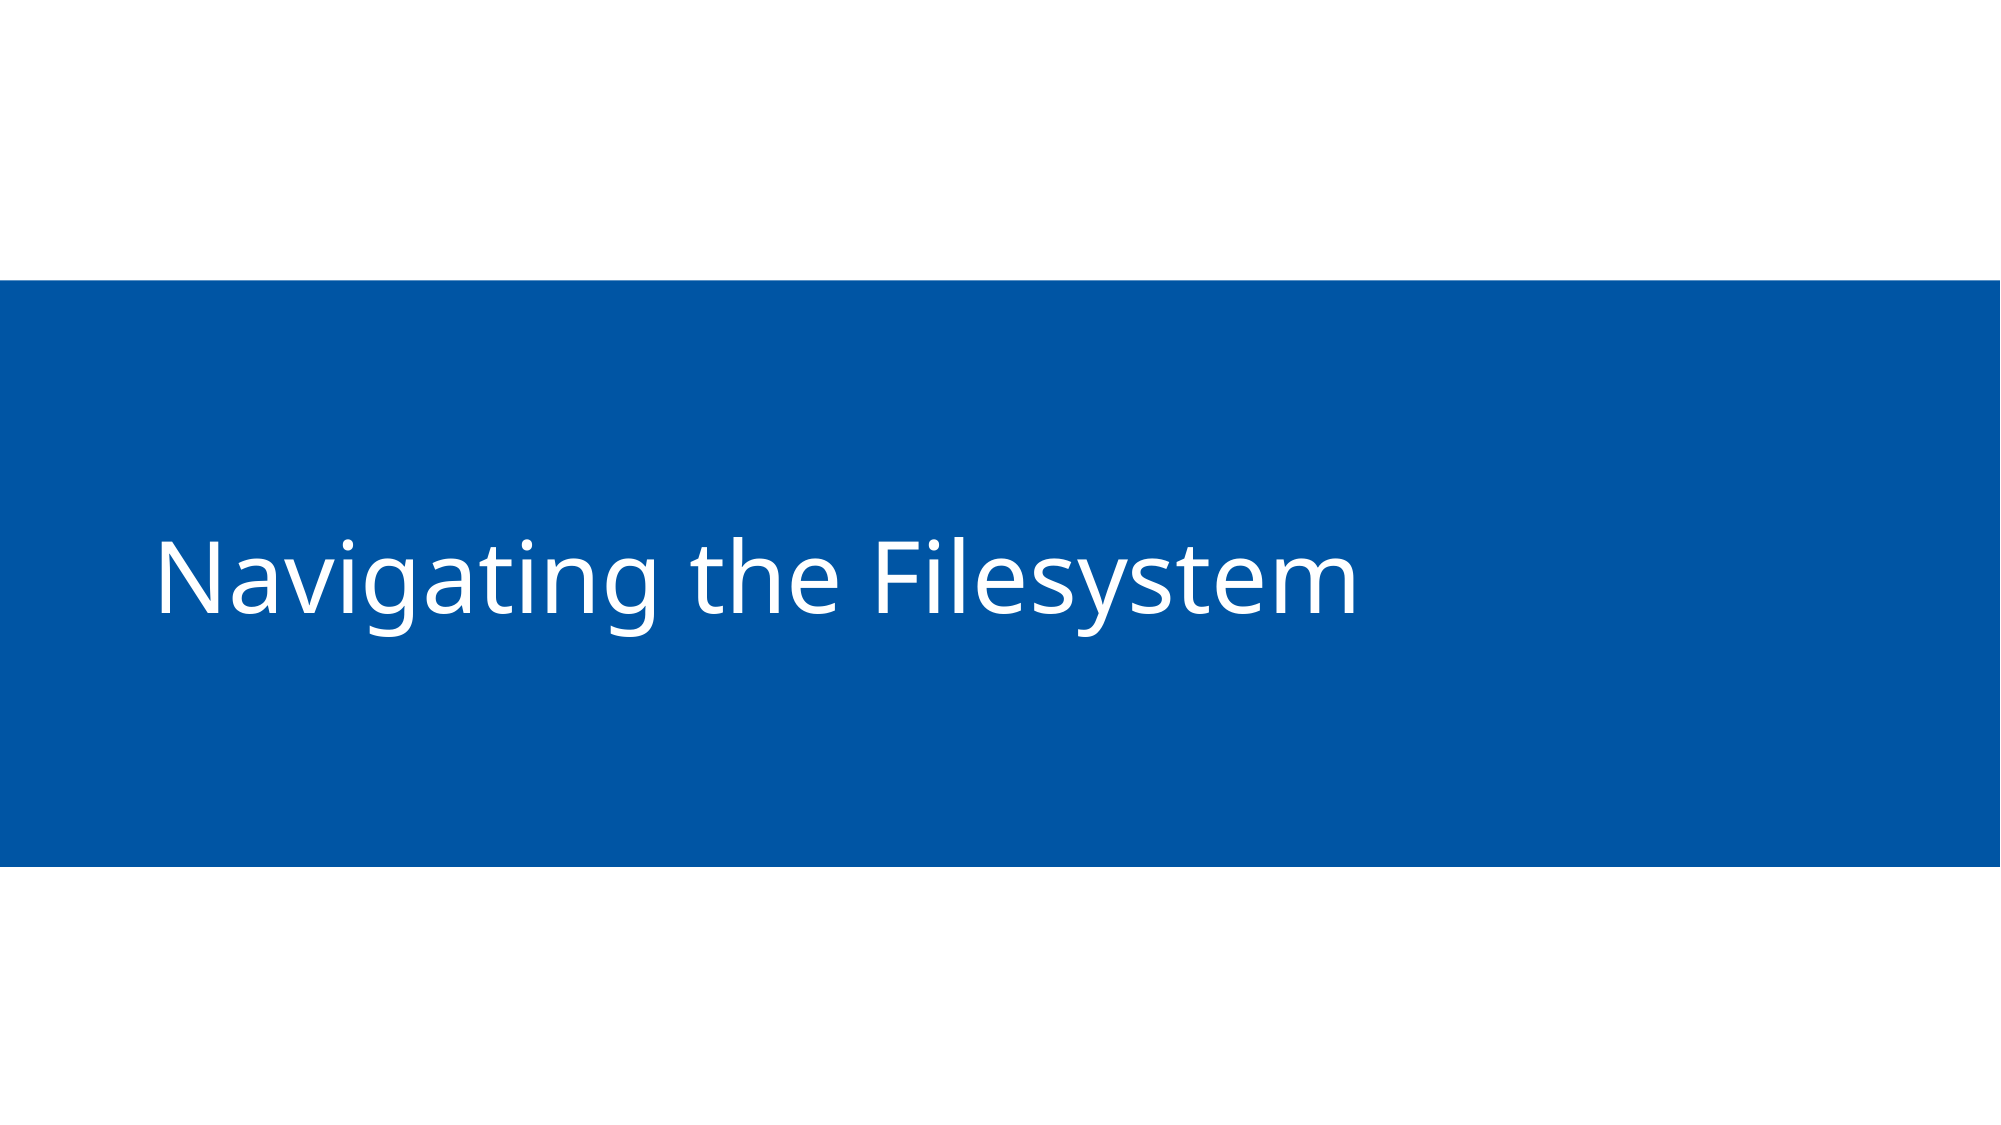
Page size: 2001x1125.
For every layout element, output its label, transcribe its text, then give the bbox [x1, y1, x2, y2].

title Navigating the Filesystem [137, 394, 1863, 753]
